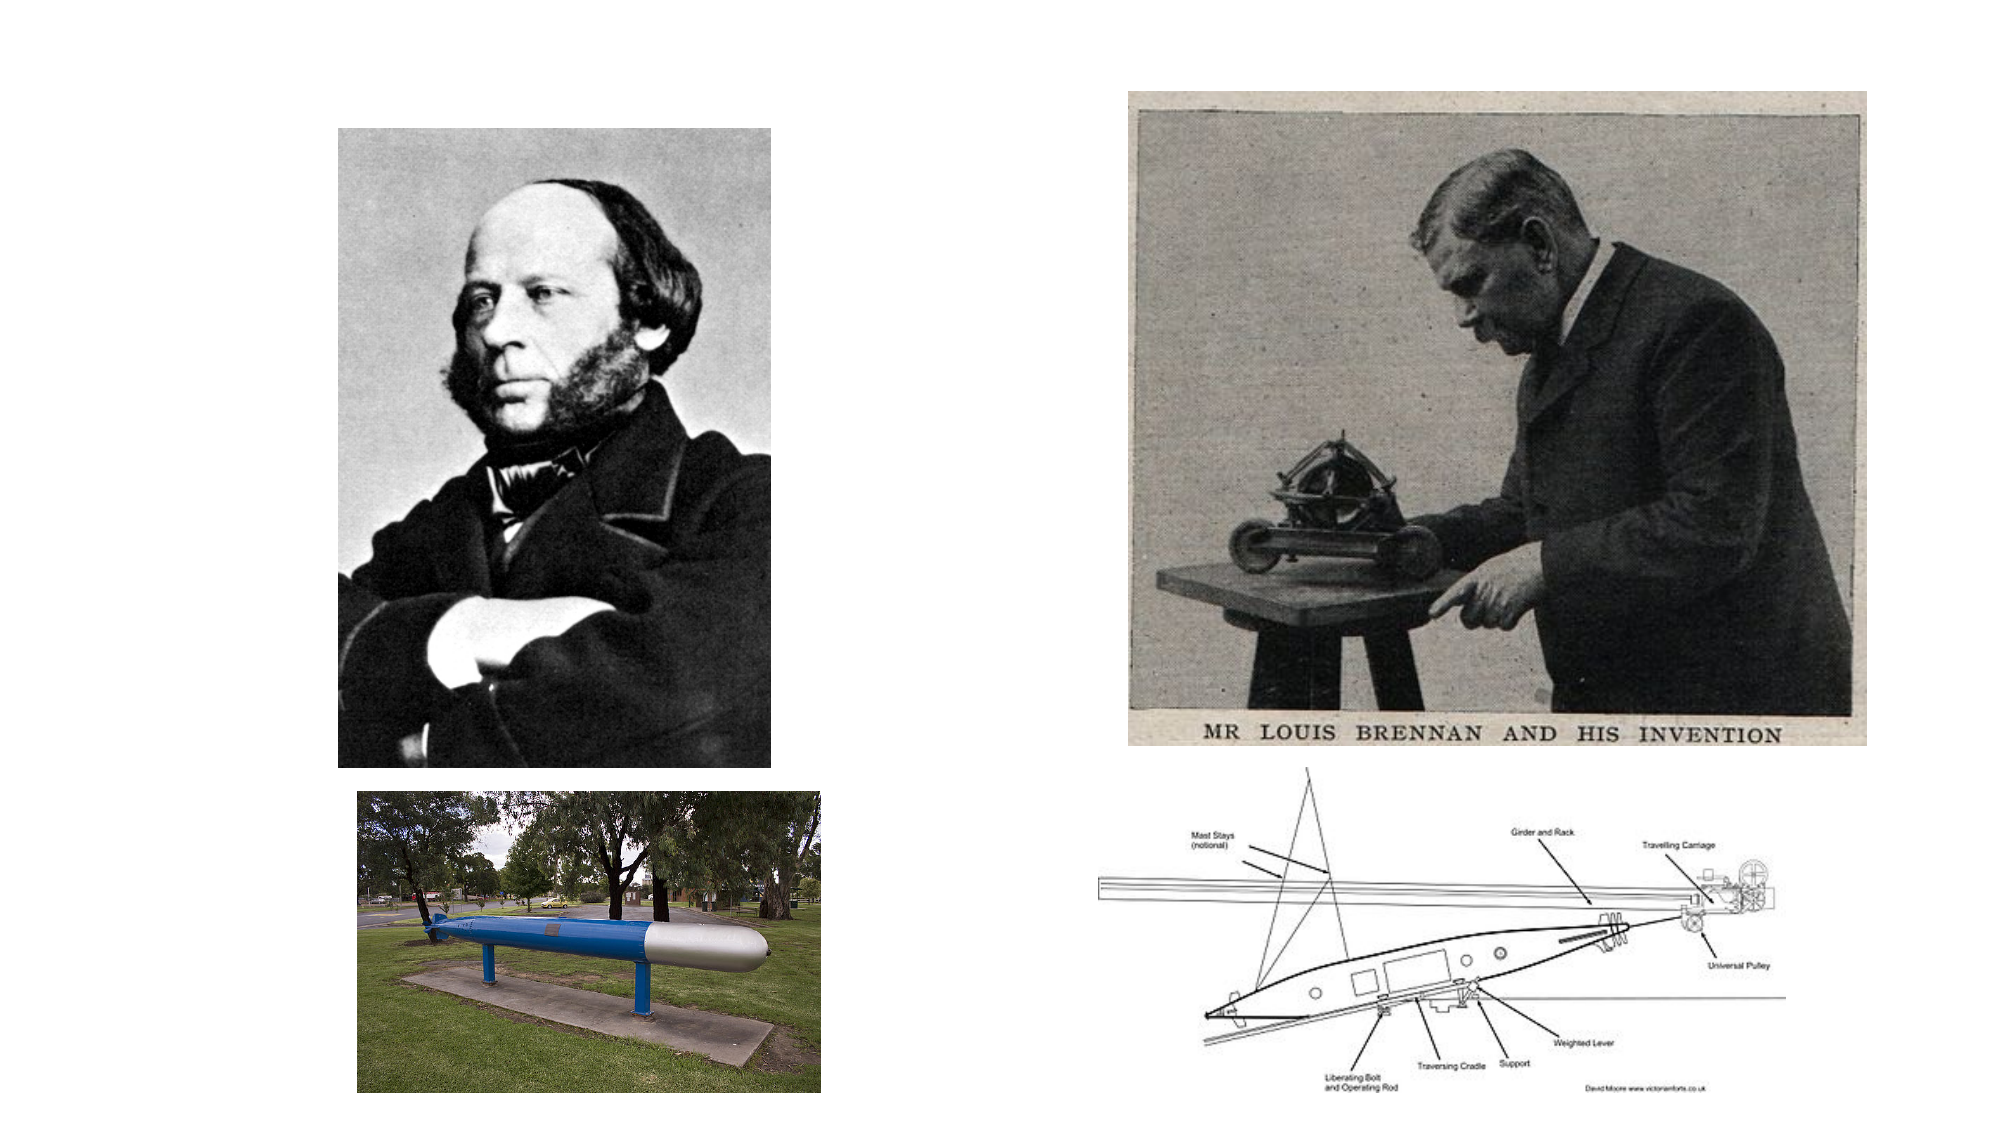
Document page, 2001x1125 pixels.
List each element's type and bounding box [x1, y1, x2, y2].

picture [338, 128, 771, 768]
picture [1128, 91, 1867, 746]
picture [1098, 767, 1786, 1093]
picture [357, 791, 821, 1093]
